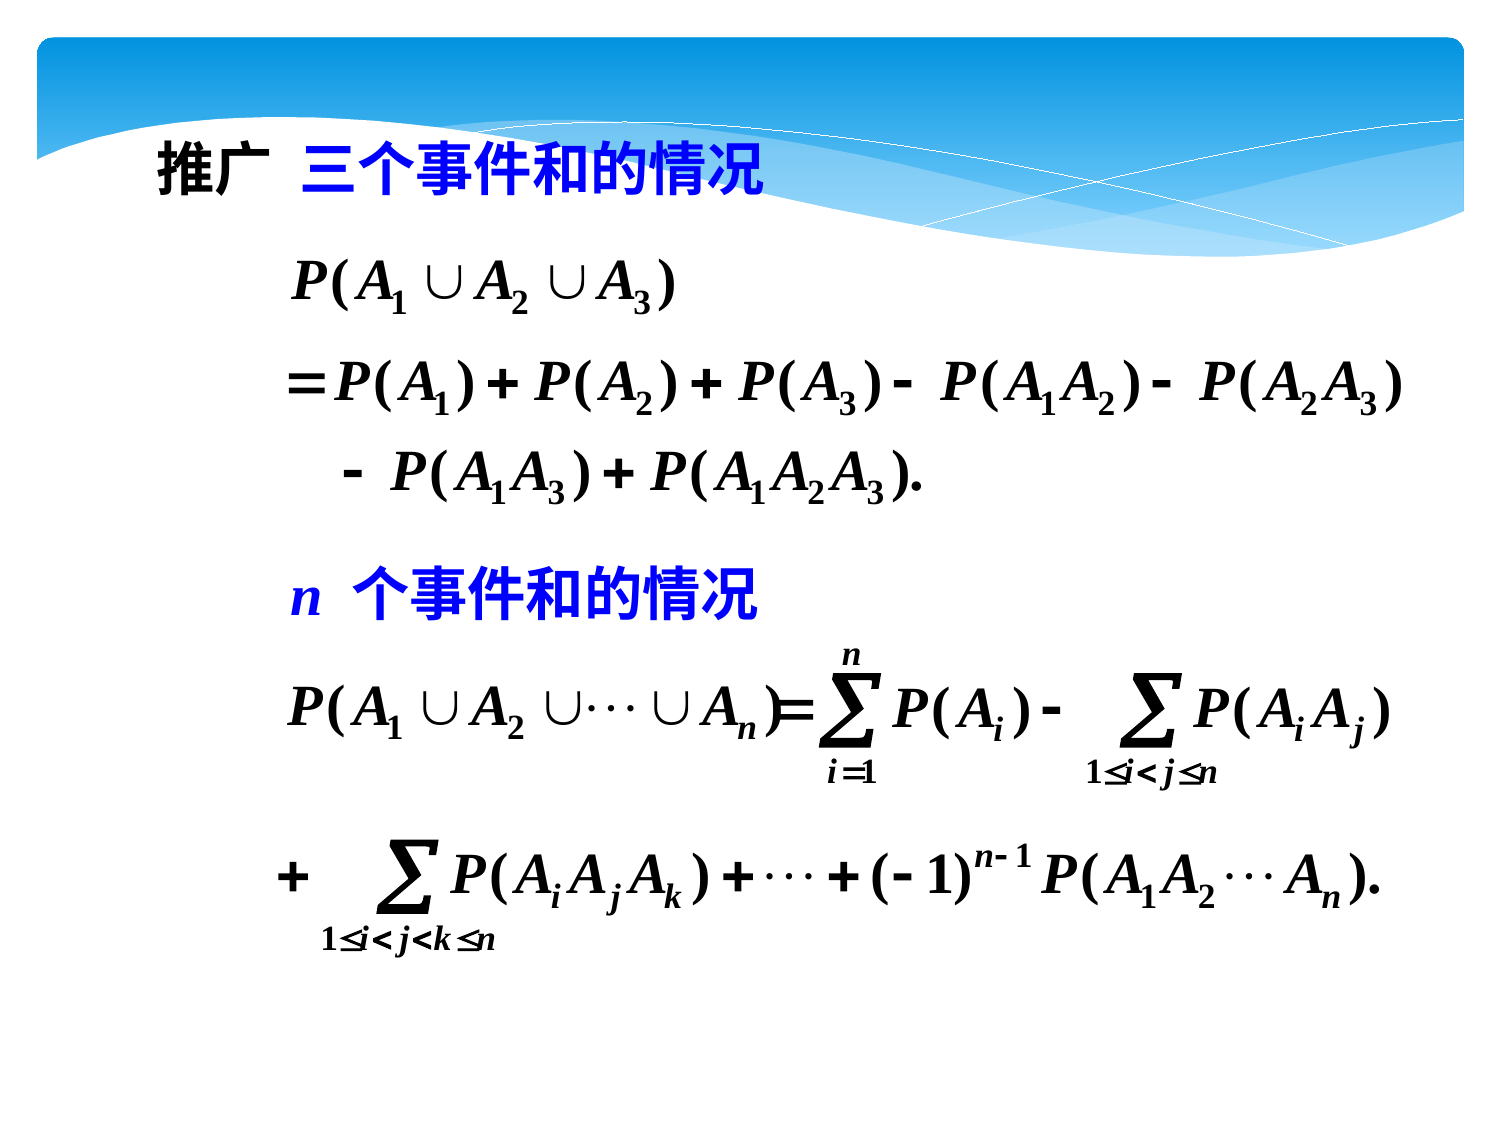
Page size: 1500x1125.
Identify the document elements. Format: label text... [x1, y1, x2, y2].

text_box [272, 835, 1384, 963]
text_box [279, 349, 1406, 511]
text_box 推广 三个事件和的情况 [141, 125, 781, 210]
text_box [285, 249, 680, 321]
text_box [281, 674, 762, 747]
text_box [768, 632, 1394, 796]
text_box n 个事件和的情况 [275, 549, 774, 635]
